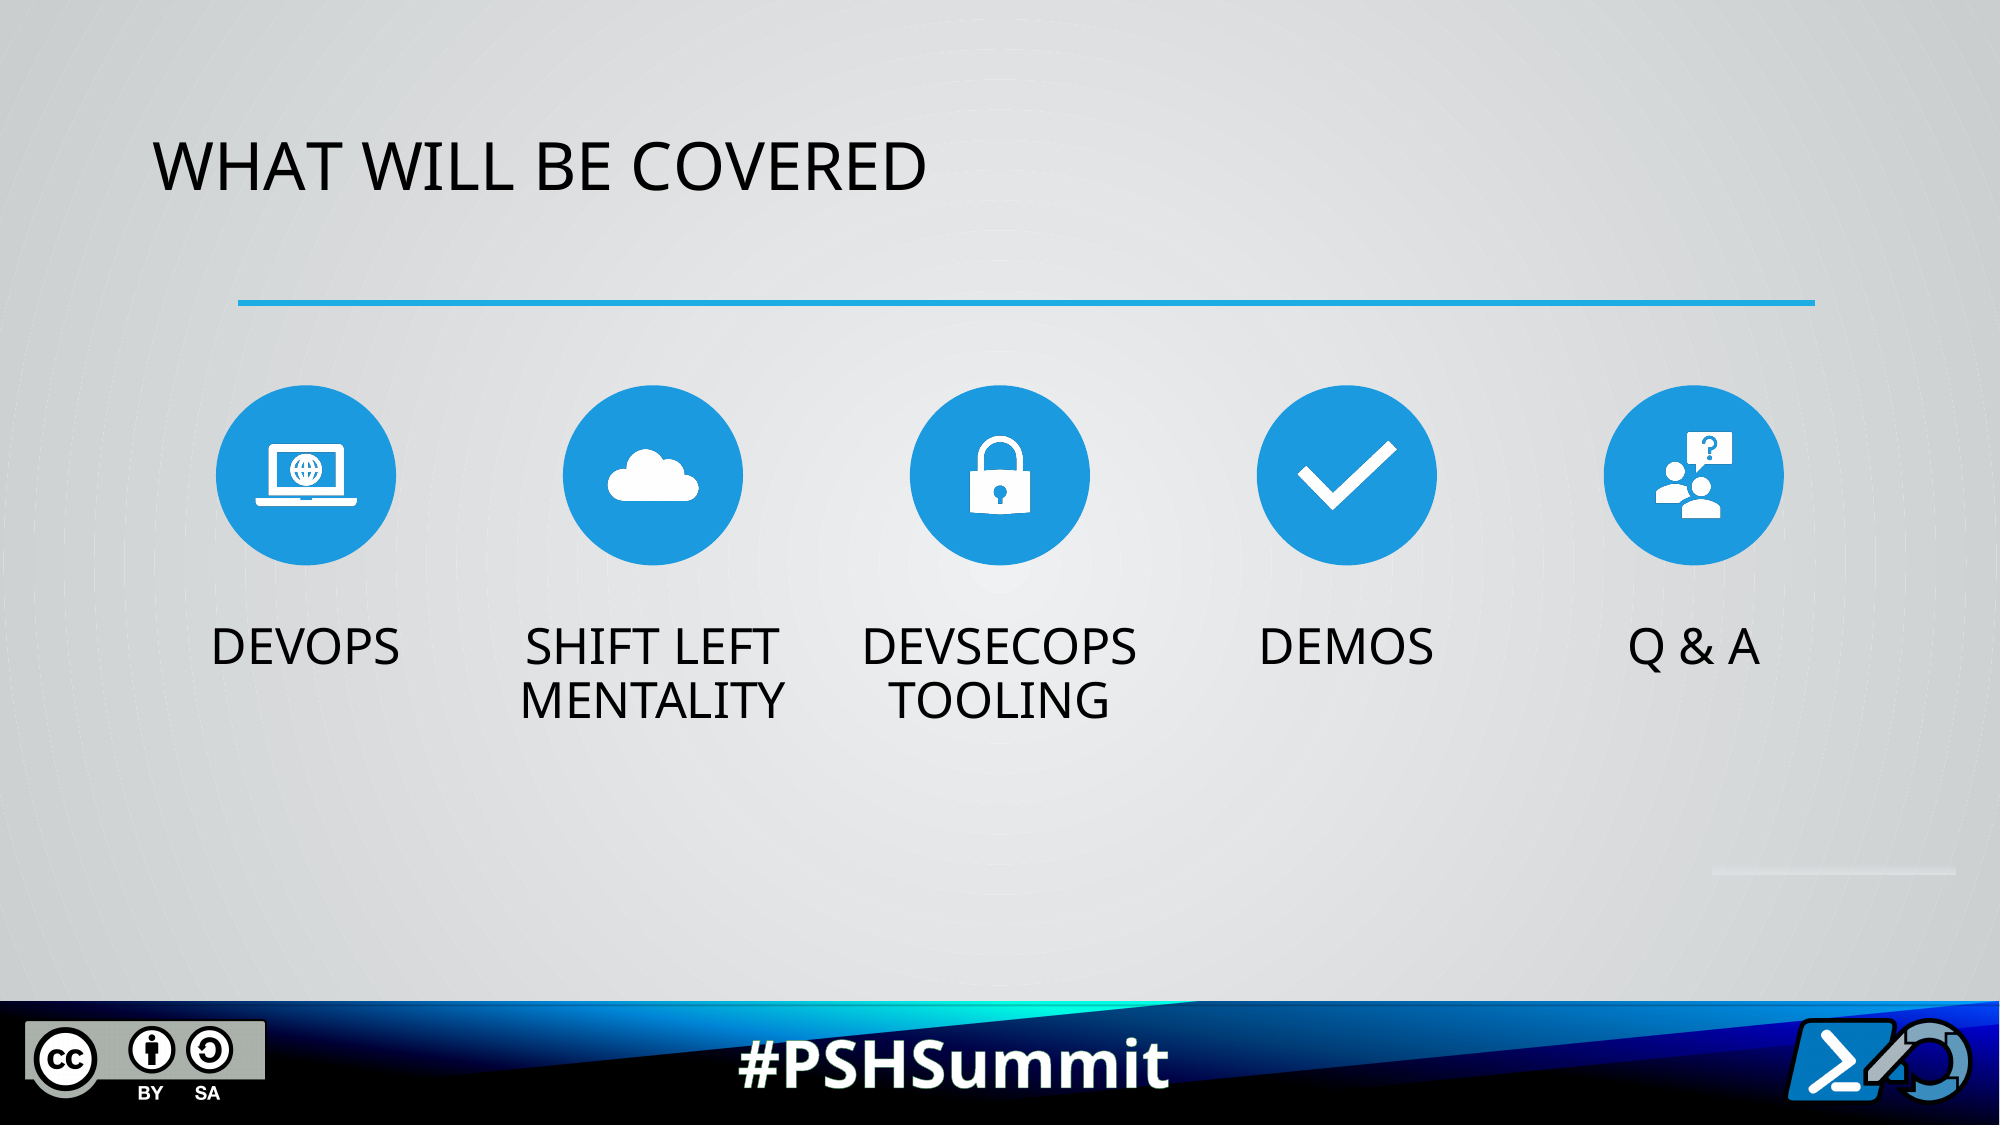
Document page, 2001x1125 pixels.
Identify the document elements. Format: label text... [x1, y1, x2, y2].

picture [0, 1001, 1999, 1125]
title What will be covered [137, 59, 1863, 269]
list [137, 269, 1863, 856]
